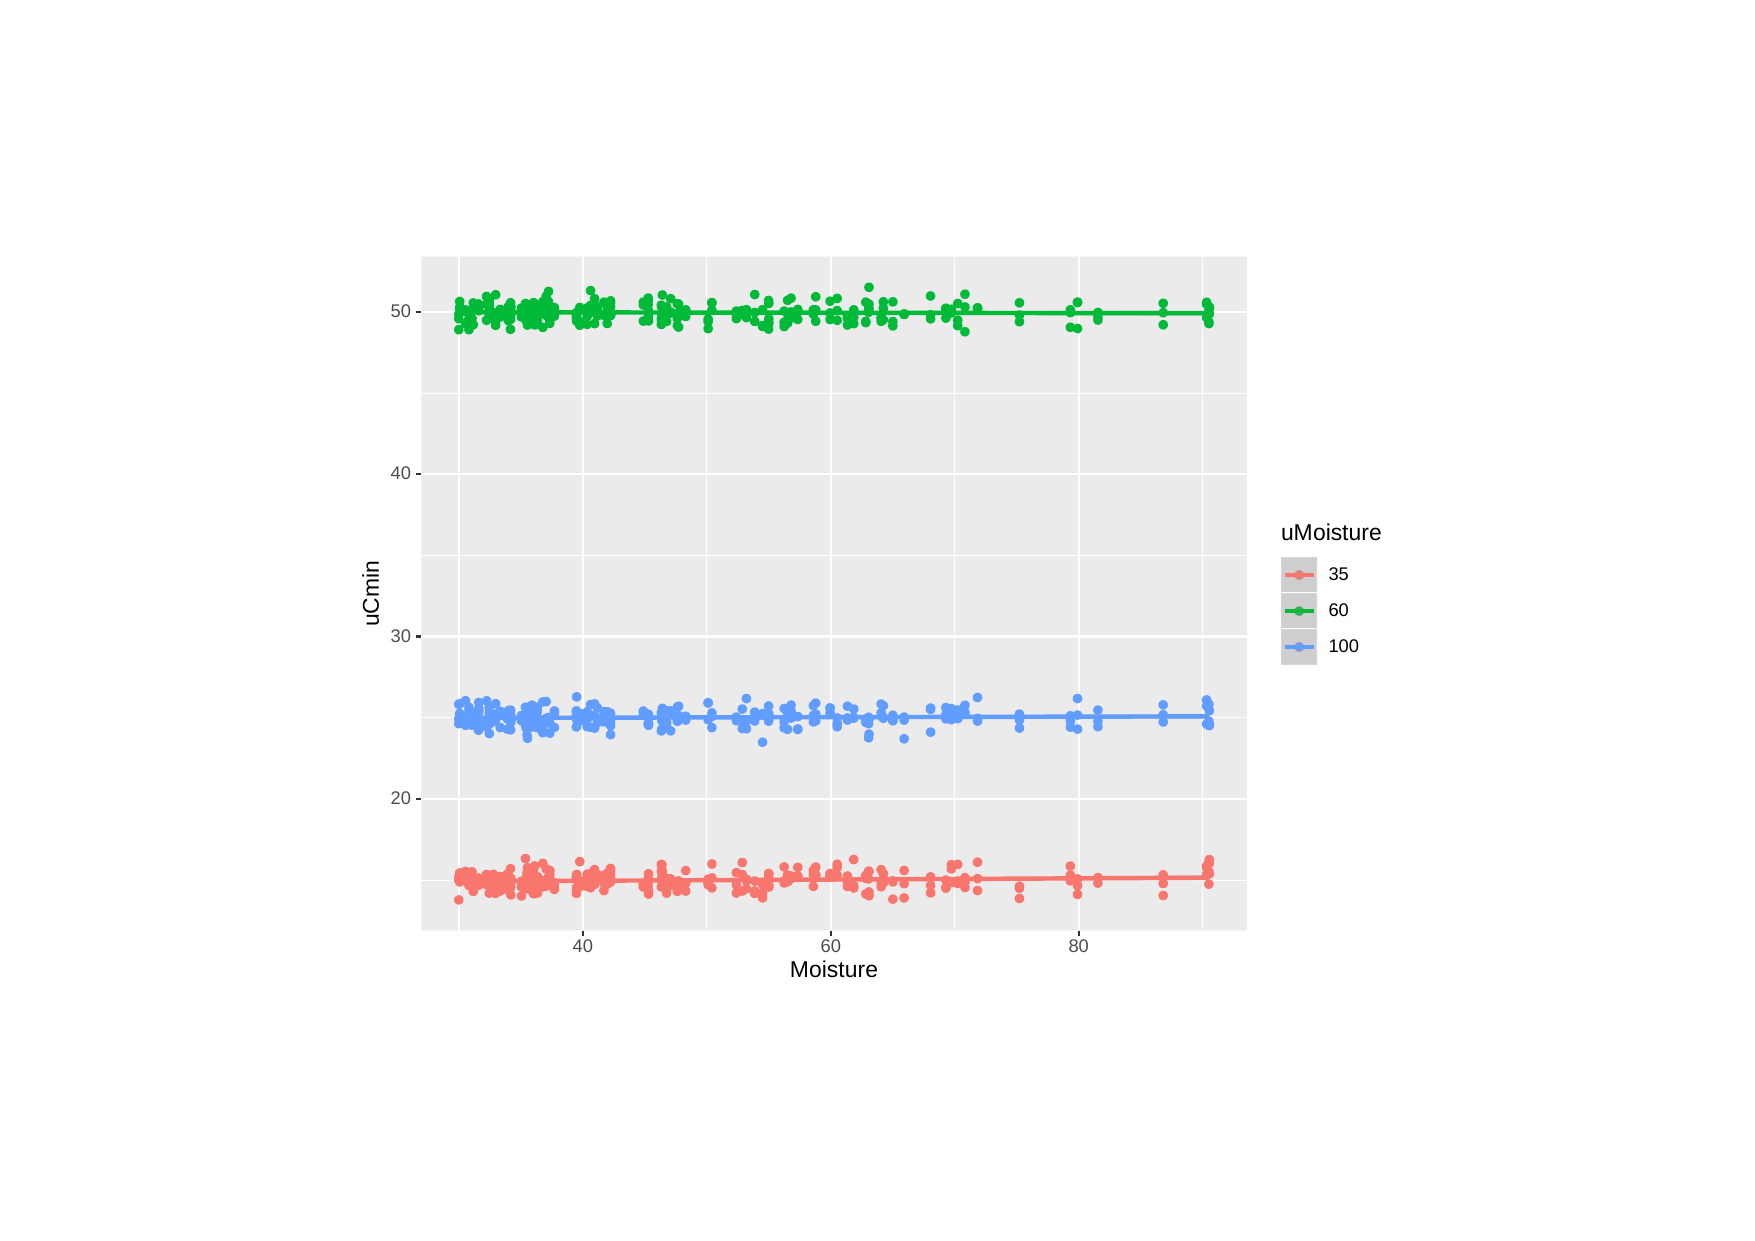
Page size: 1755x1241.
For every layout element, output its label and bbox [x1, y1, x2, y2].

text_box [352, 244, 1403, 996]
